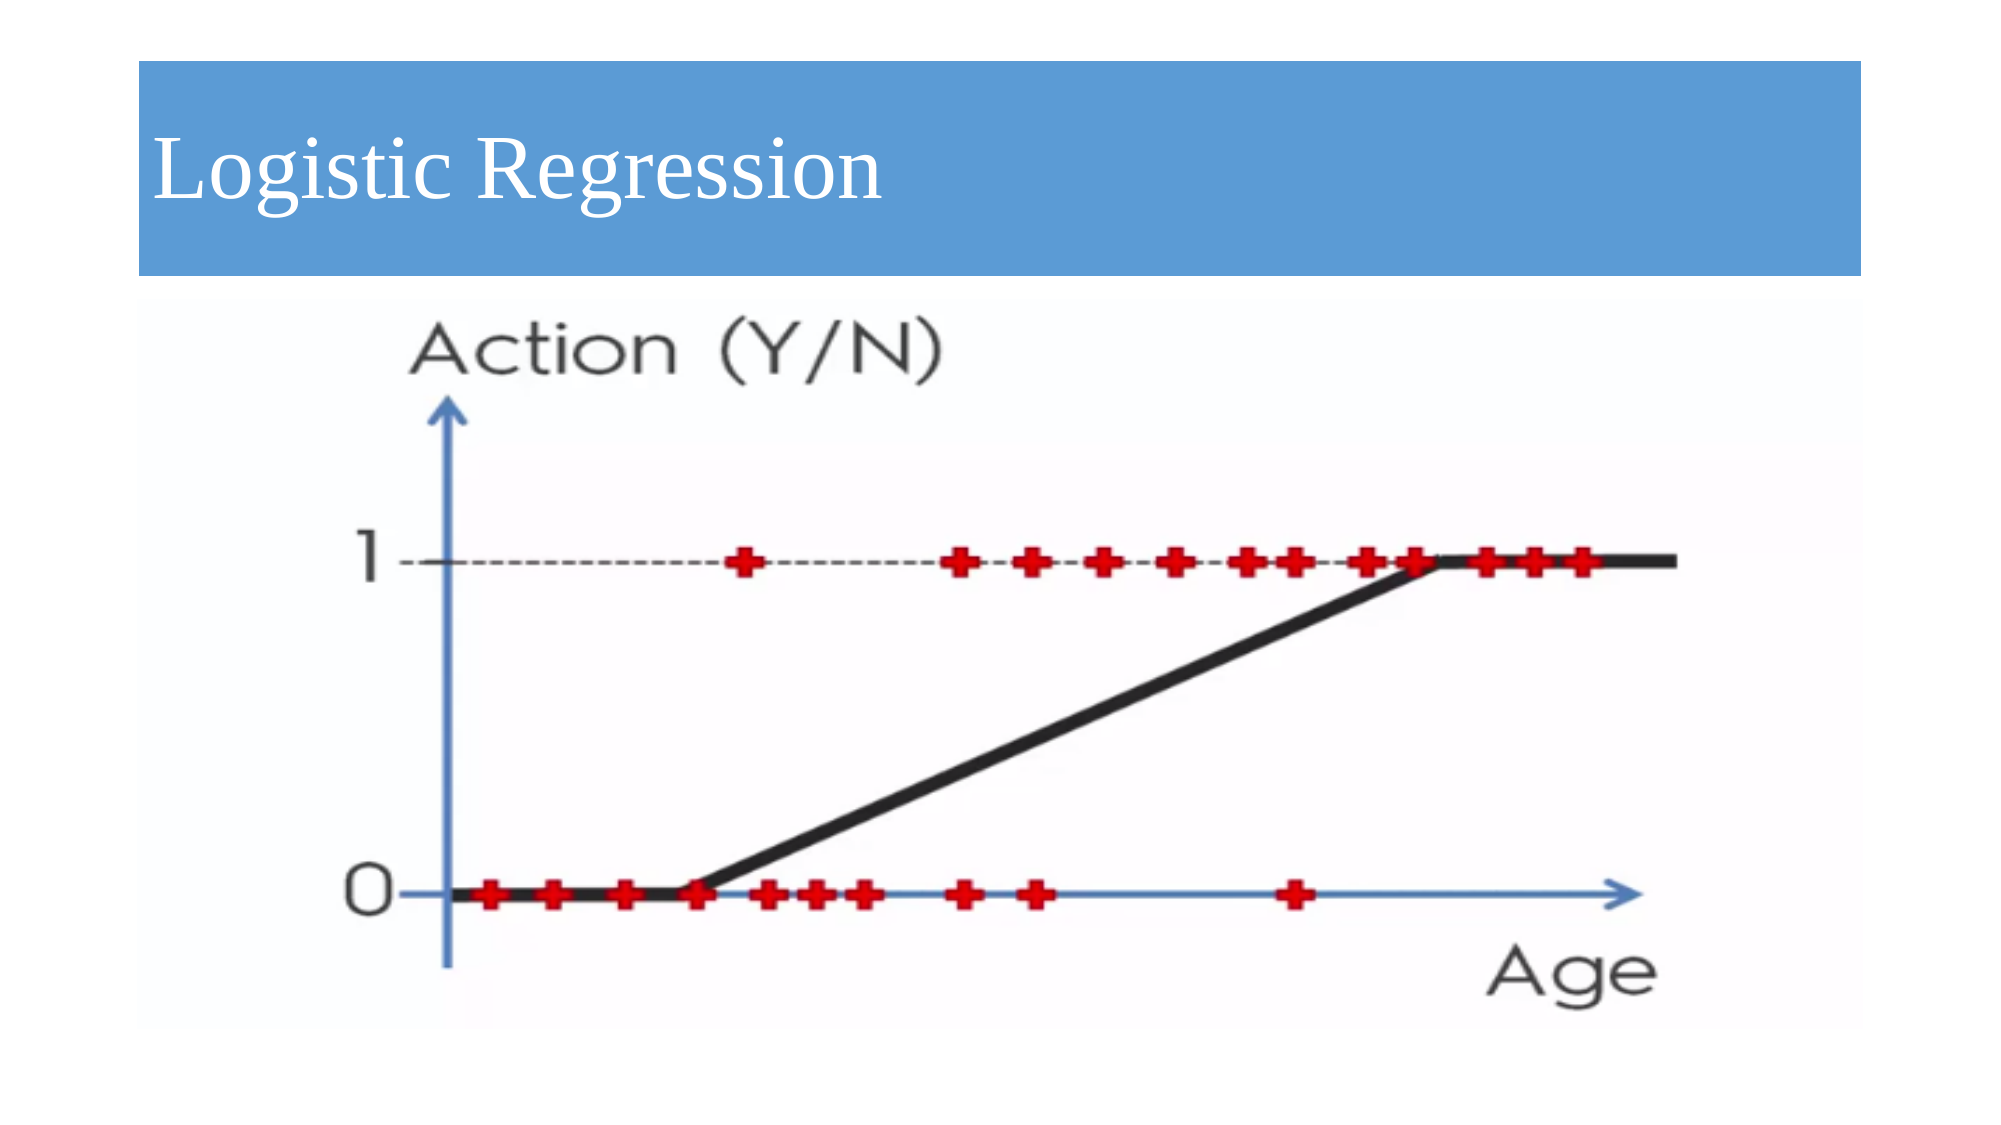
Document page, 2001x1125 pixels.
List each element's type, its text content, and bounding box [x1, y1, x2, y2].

picture [137, 299, 1863, 1029]
title Logistic Regression [136, 58, 1864, 279]
